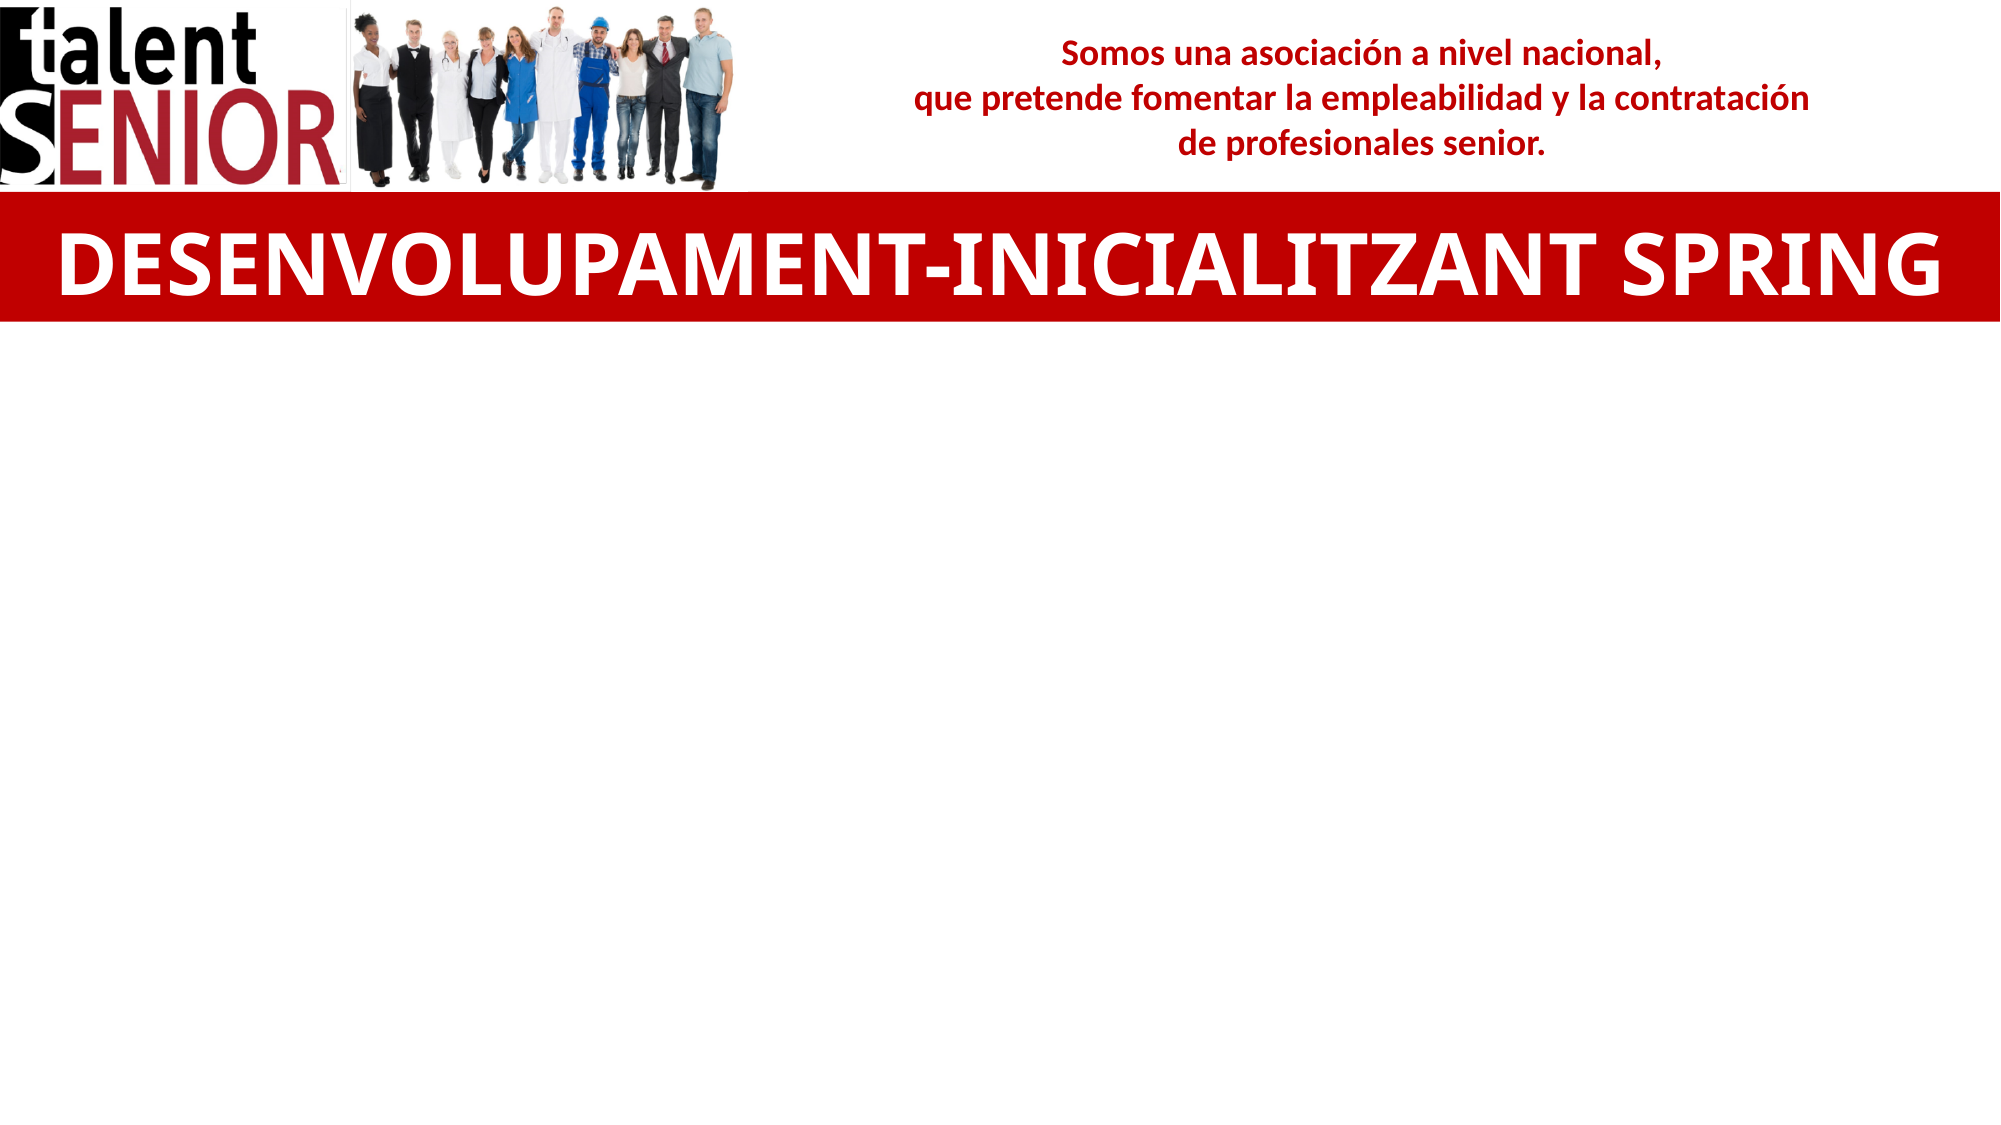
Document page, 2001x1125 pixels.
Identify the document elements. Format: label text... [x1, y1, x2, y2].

text_box DESENVOLUPAMENT-INICIALITZANT SPRING [0, 191, 2000, 322]
picture [0, 0, 749, 192]
text_box Somos una asociación a nivel nacional, que pretende fomentar la empleabilidad y la contratación de profesionales senior. [824, 20, 1901, 171]
